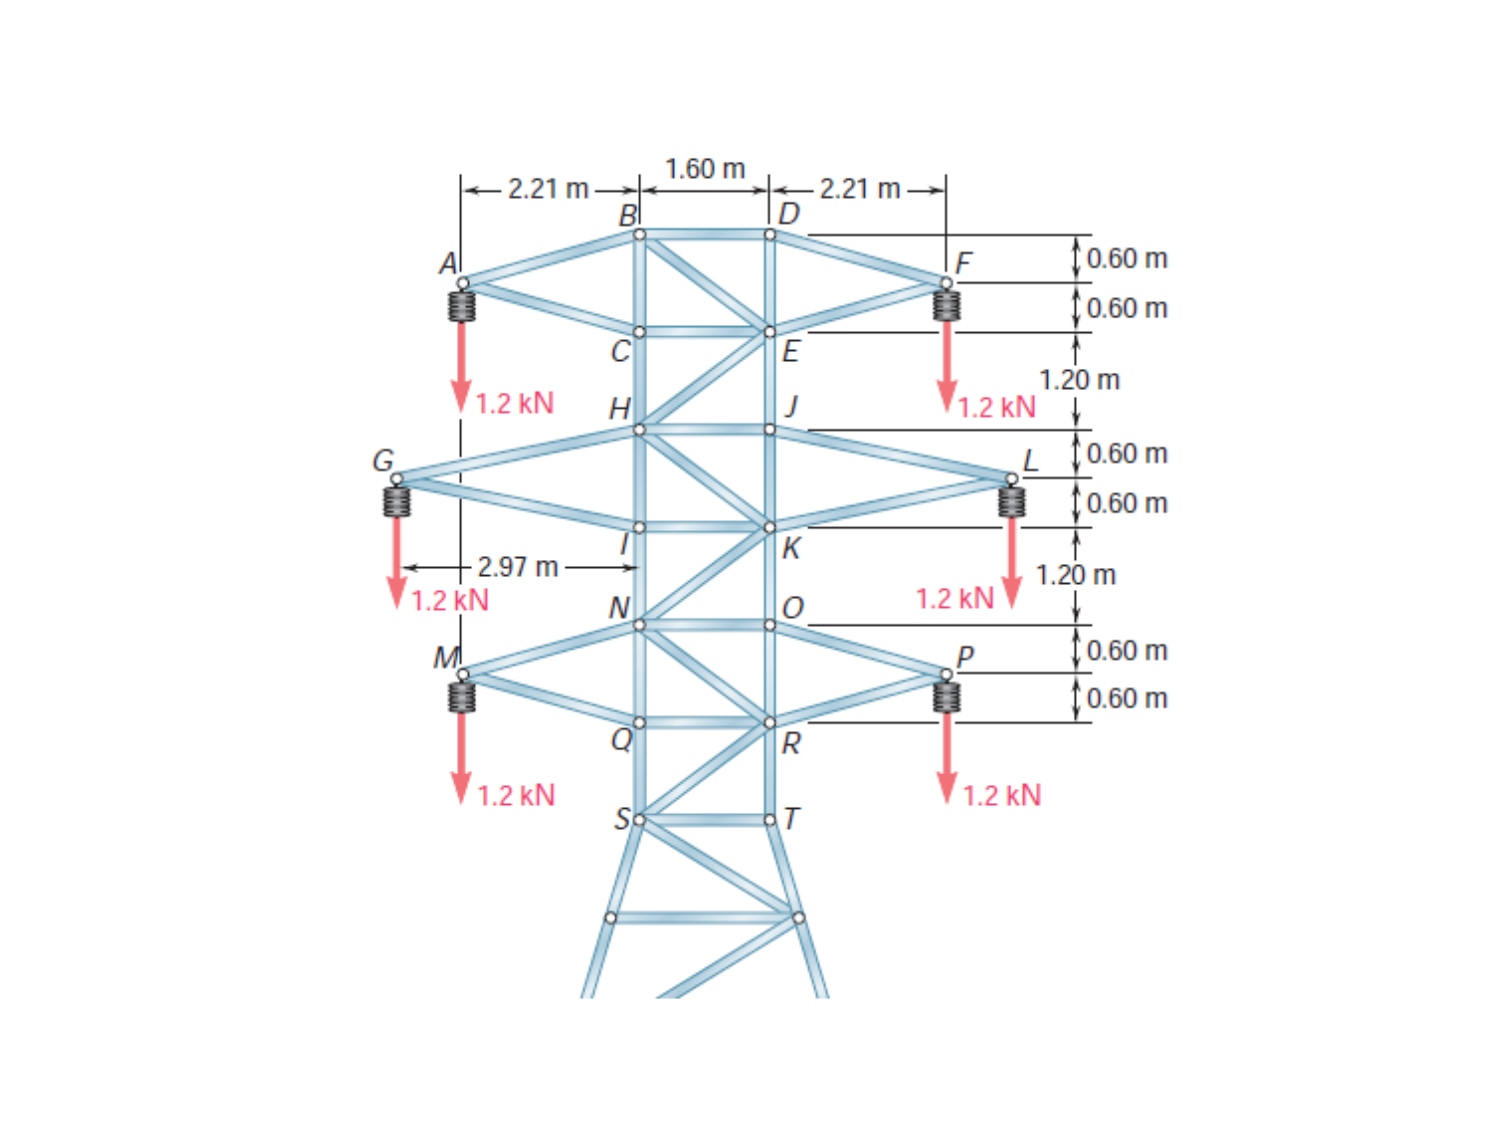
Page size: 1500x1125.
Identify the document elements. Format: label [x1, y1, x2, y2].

picture [287, 137, 1241, 1013]
